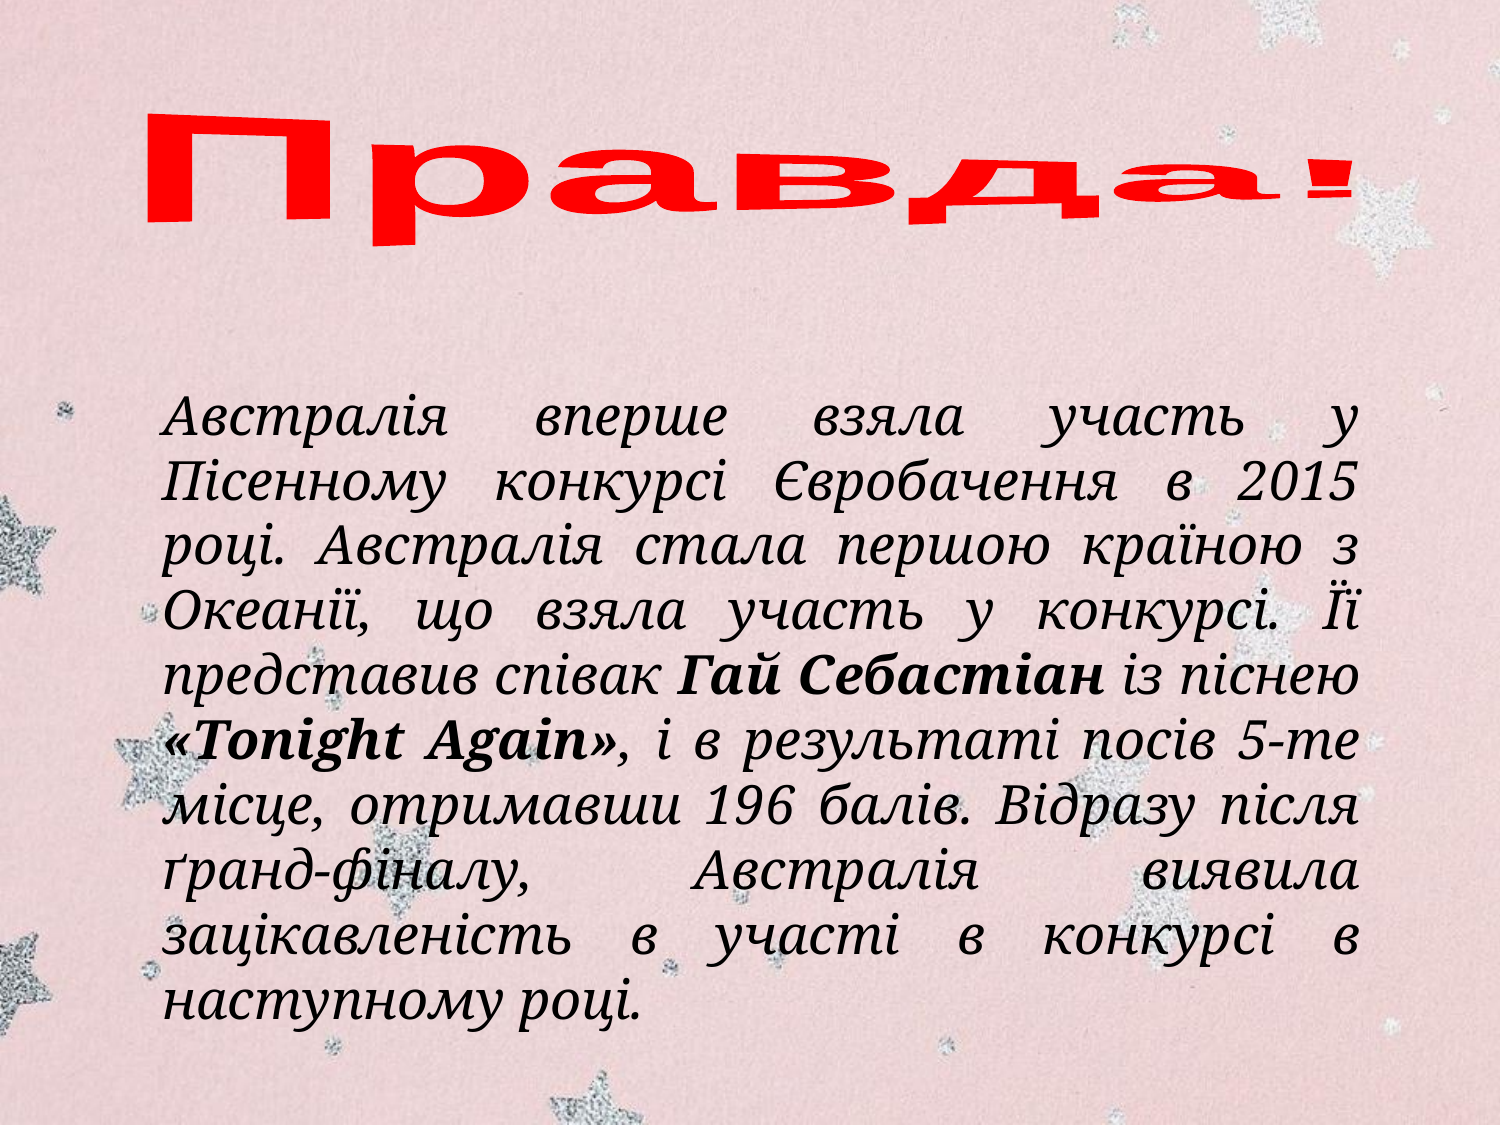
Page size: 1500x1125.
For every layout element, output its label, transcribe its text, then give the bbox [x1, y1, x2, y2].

picture [0, 0, 1500, 1125]
text_box Австралія вперше взяла участь у Пісенному конкурсі Євробачення в 2015 році. Австралія стала першою країною з Океанії, що взяла участь у конкурсі. Її представив співак Гай Себастіан із піснею «Tonight Again», і в результаті посів 5-те місце, отримавши 196 балів. Відразу після ґранд-фіналу, Австралія виявила зацікавленість в участі в конкурсі в наступному році. [147, 373, 1376, 1038]
